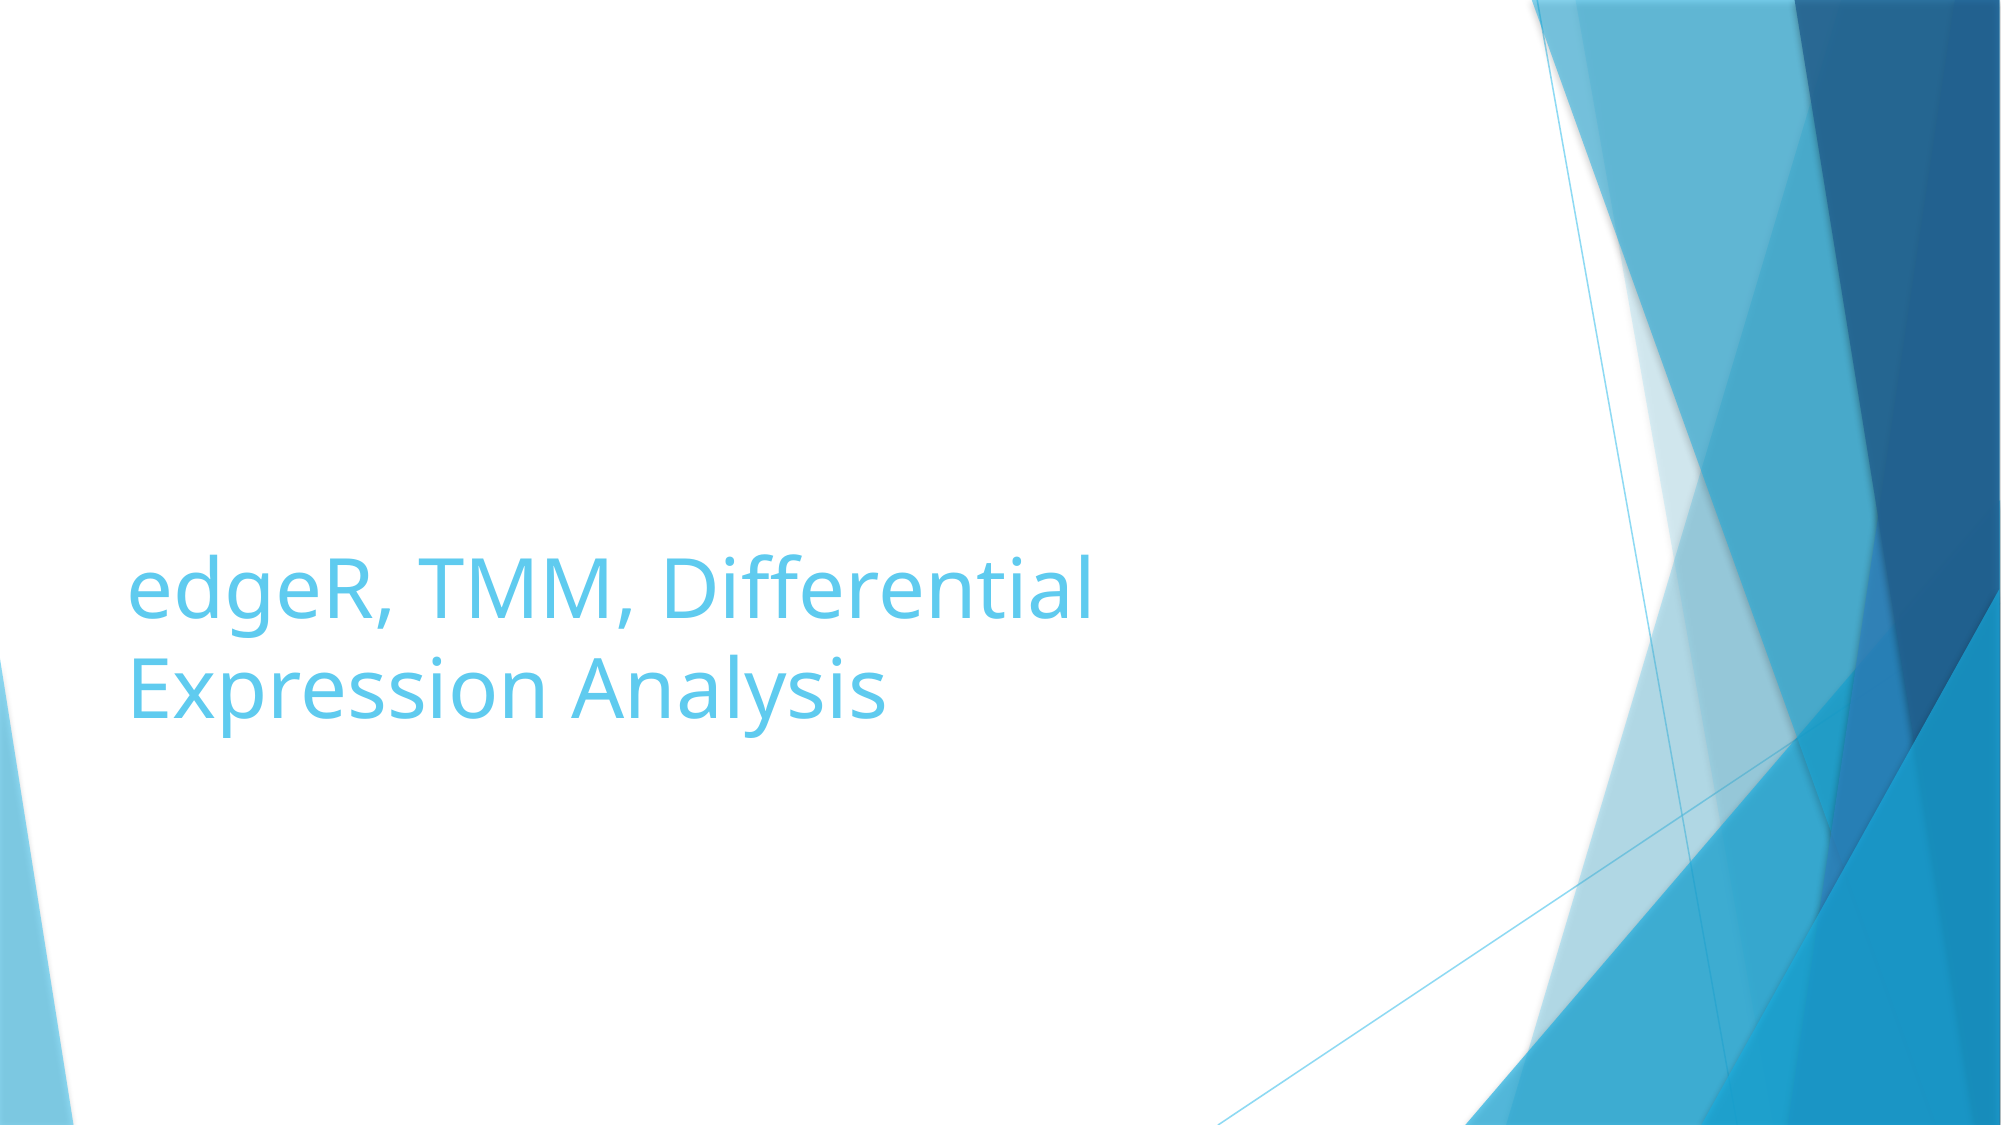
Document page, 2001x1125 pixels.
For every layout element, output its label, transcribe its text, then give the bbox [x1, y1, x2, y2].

title edgeR, TMM, Differential Expression Analysis [111, 443, 1522, 743]
